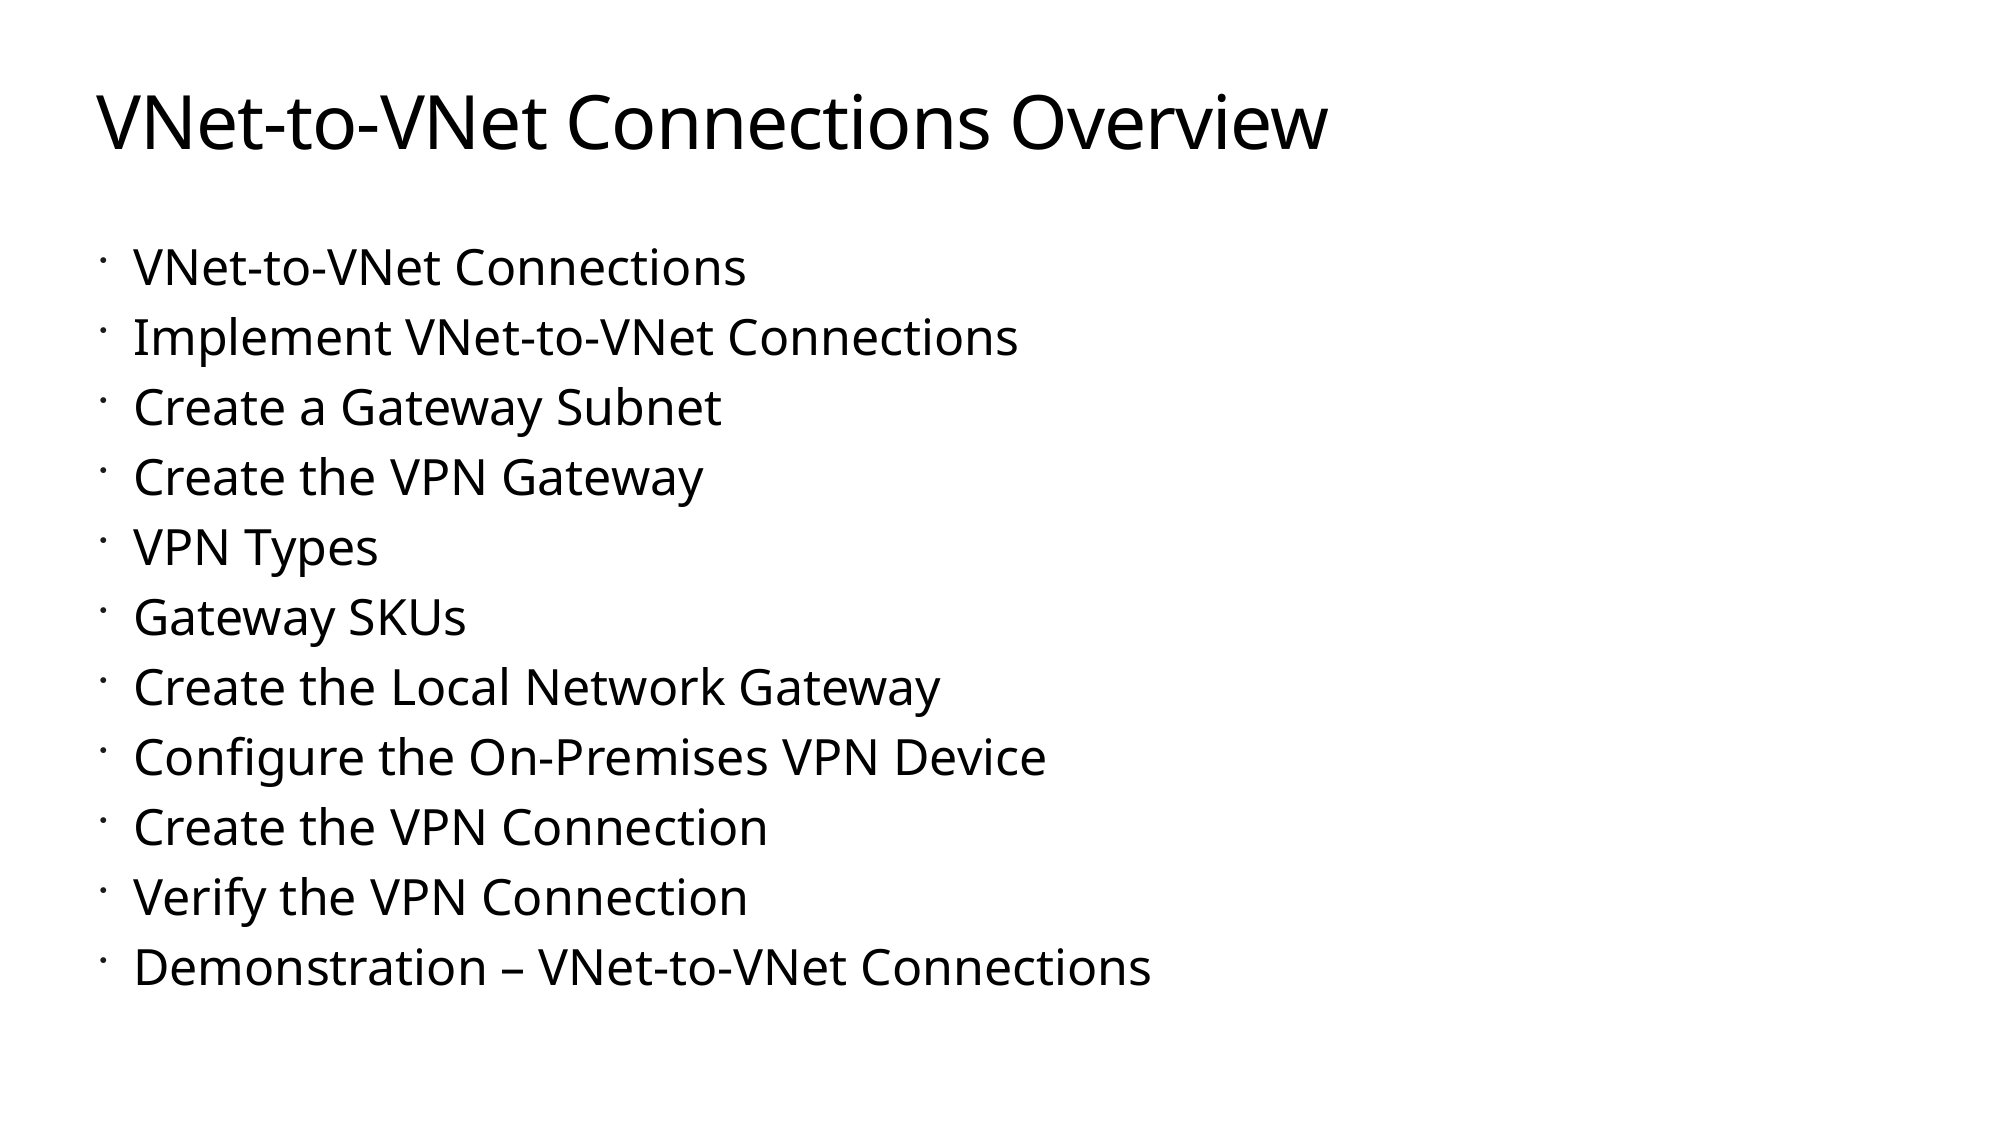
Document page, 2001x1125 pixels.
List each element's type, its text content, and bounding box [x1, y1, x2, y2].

title VNet-to-VNet Connections Overview [96, 75, 1904, 166]
list VNet-to-VNet Connections Implement VNet-to-VNet Connections Create a Gateway Subnet Create the VPN Gateway VPN Types Gateway SKUs Create the Local Network Gateway Configure the On-Premises VPN Device Create the VPN Connection Verify the VPN Connection Demonstration – VNet-to-VNet Connections [95, 235, 1904, 1036]
